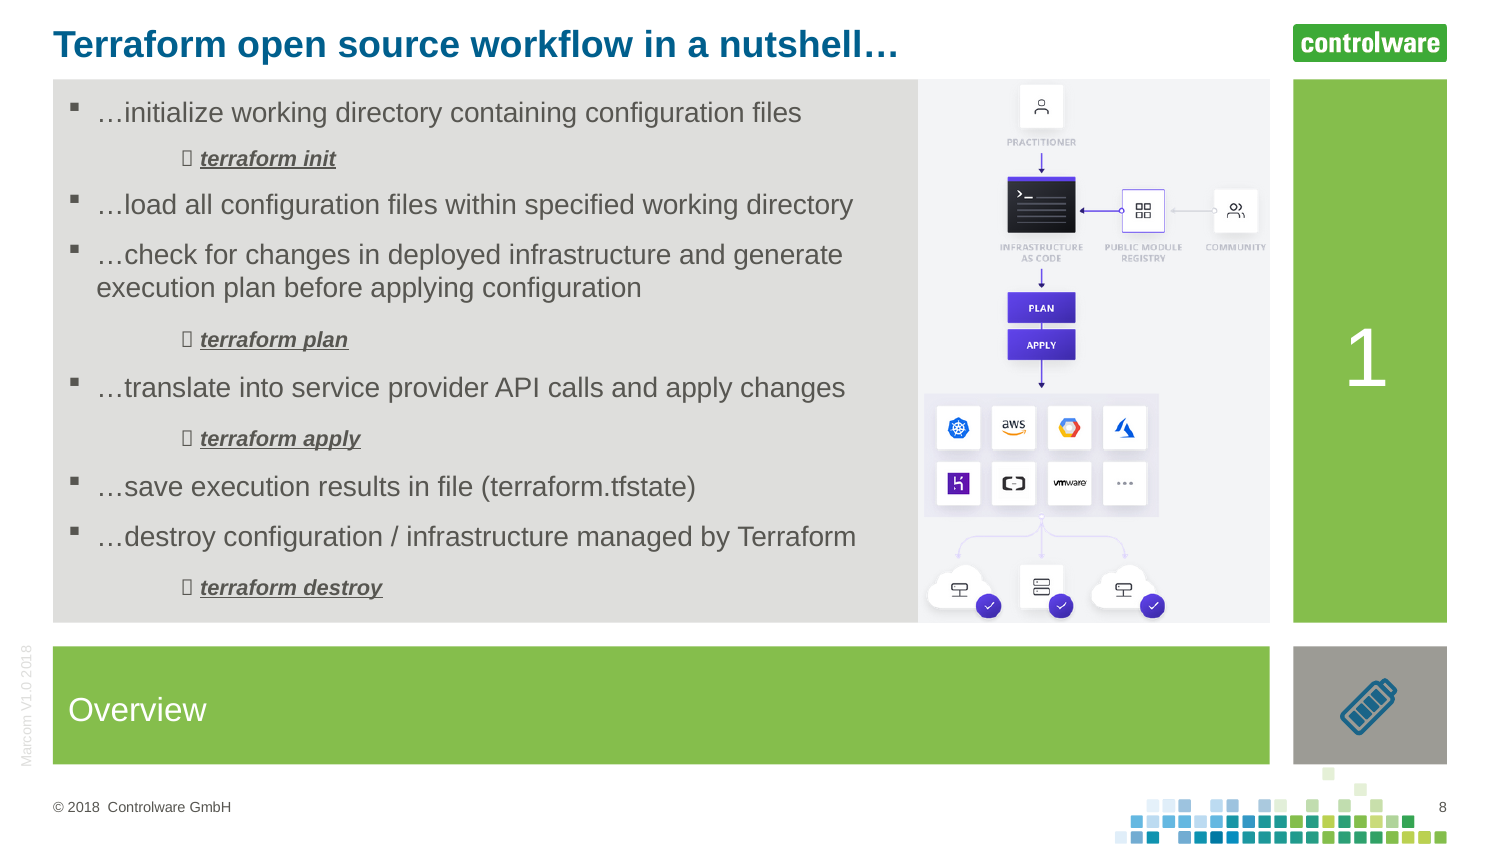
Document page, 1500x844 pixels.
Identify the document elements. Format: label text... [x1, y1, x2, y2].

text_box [1354, 674, 1386, 736]
list Overview [52, 646, 1270, 765]
title Terraform open source workflow in a nutshell… [53, 20, 1447, 65]
list 1 [1293, 79, 1447, 623]
list [1293, 646, 1447, 765]
picture [1114, 767, 1447, 844]
list …initialize working directory containing configuration files  terraform init …load all configuration files within specified working directory …check for changes in deployed infrastructure and generate execution plan before applying configuration  terraform plan …translate into service provider API calls and apply changes  terraform apply …save execution results in file (terraform.tfstate) …destroy configuration / infrastructure managed by Terraform  terraform destroy [53, 79, 918, 623]
picture [918, 79, 1270, 623]
